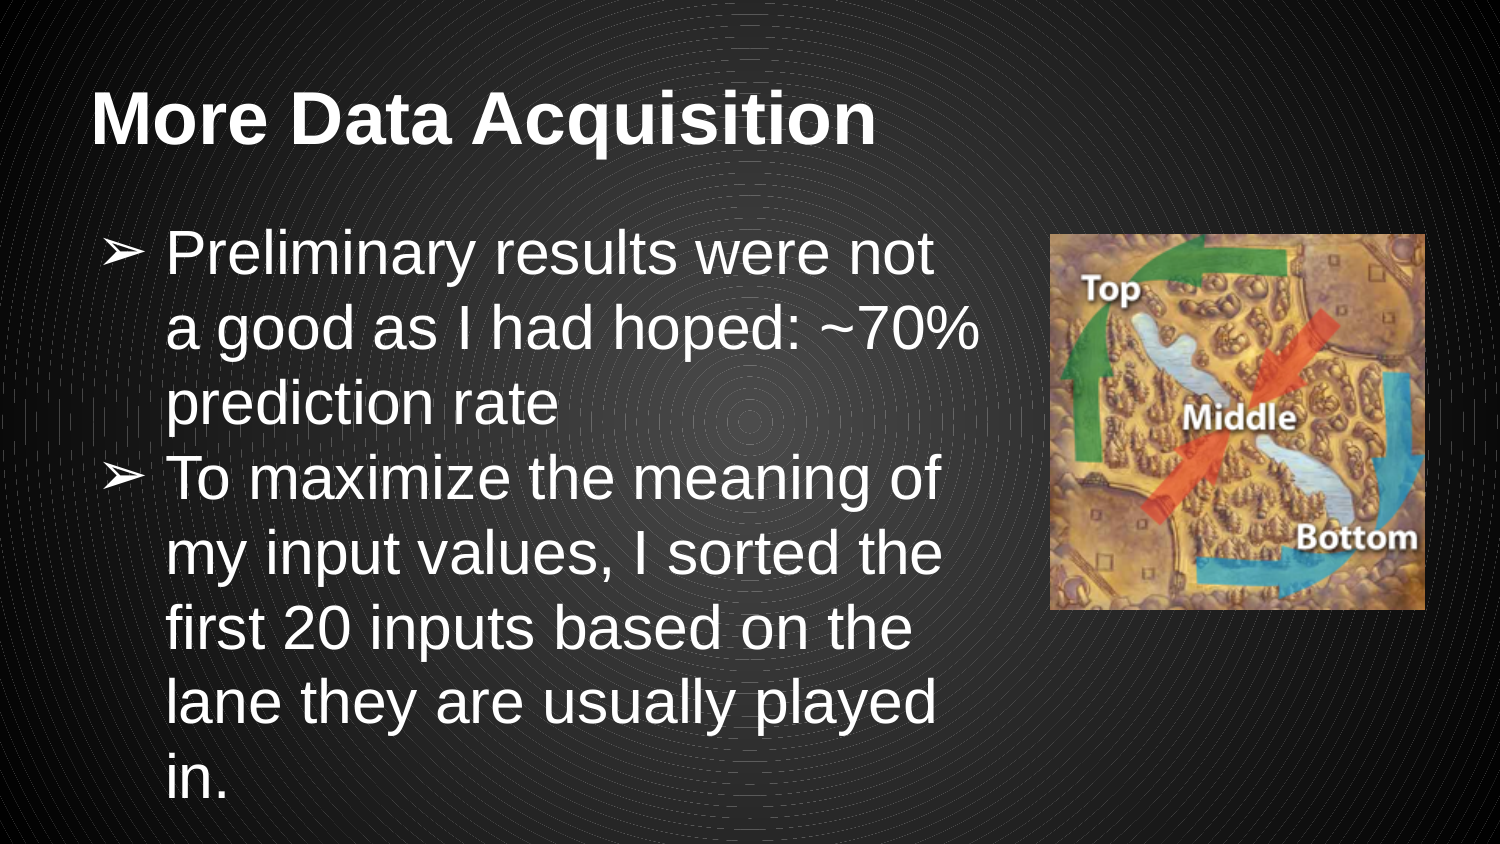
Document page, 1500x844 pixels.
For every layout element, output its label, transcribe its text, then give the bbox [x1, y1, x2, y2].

list Preliminary results were not a good as I had hoped: ~70% prediction rate To maximize the meaning of my input values, I sorted the first 20 inputs based on the lane they are usually played in. [75, 196, 1002, 813]
title More Data Acquisition [75, 33, 1425, 175]
picture [1049, 234, 1426, 610]
